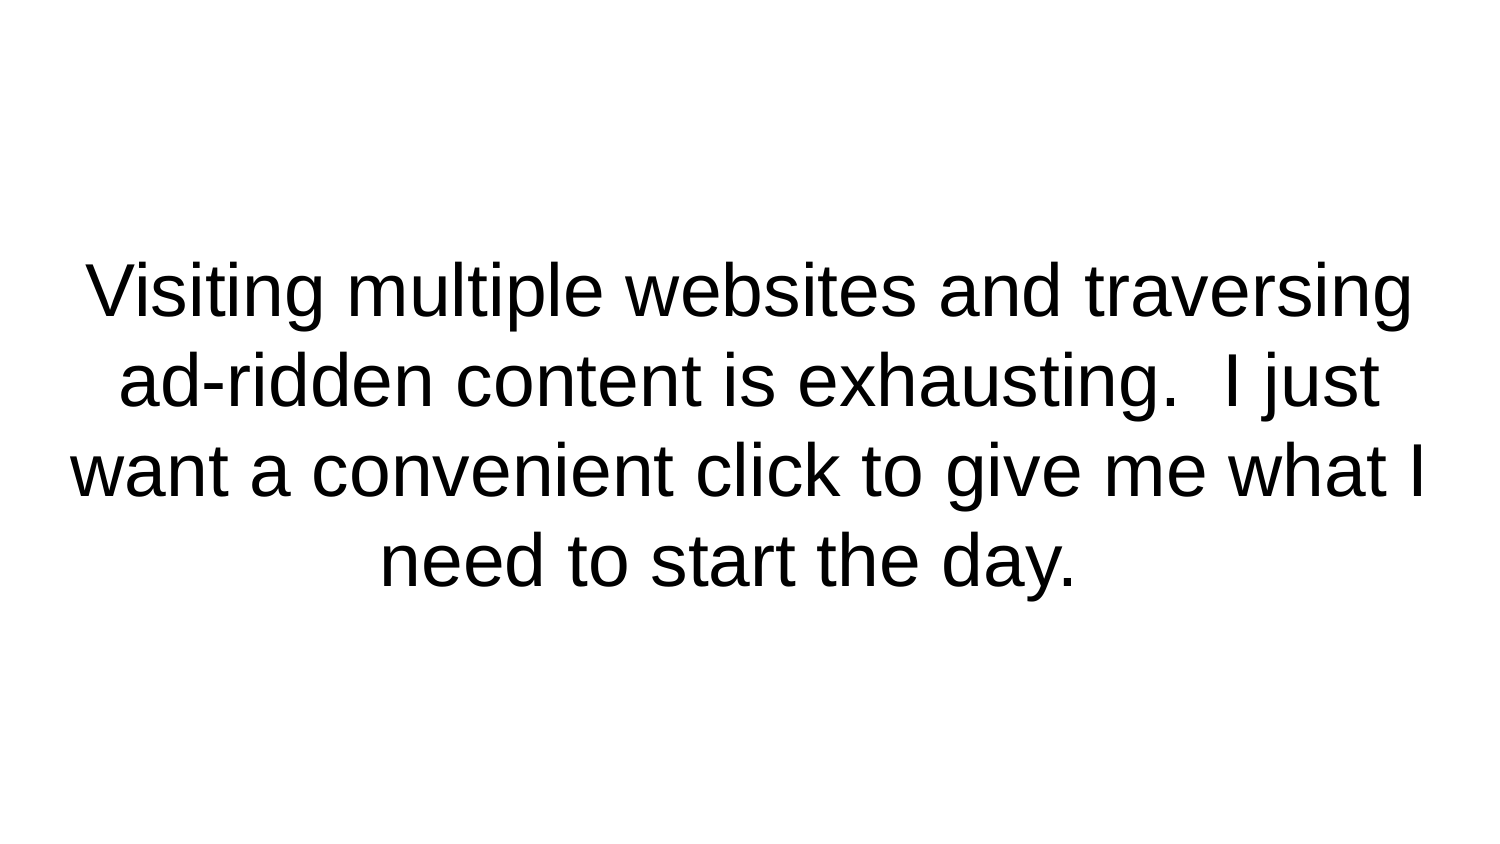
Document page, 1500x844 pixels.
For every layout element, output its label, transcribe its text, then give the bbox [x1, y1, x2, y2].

title Visiting multiple websites and traversing ad-ridden content is exhausting. I just want a convenient click to give me what I need to start the day. [51, 352, 1449, 491]
